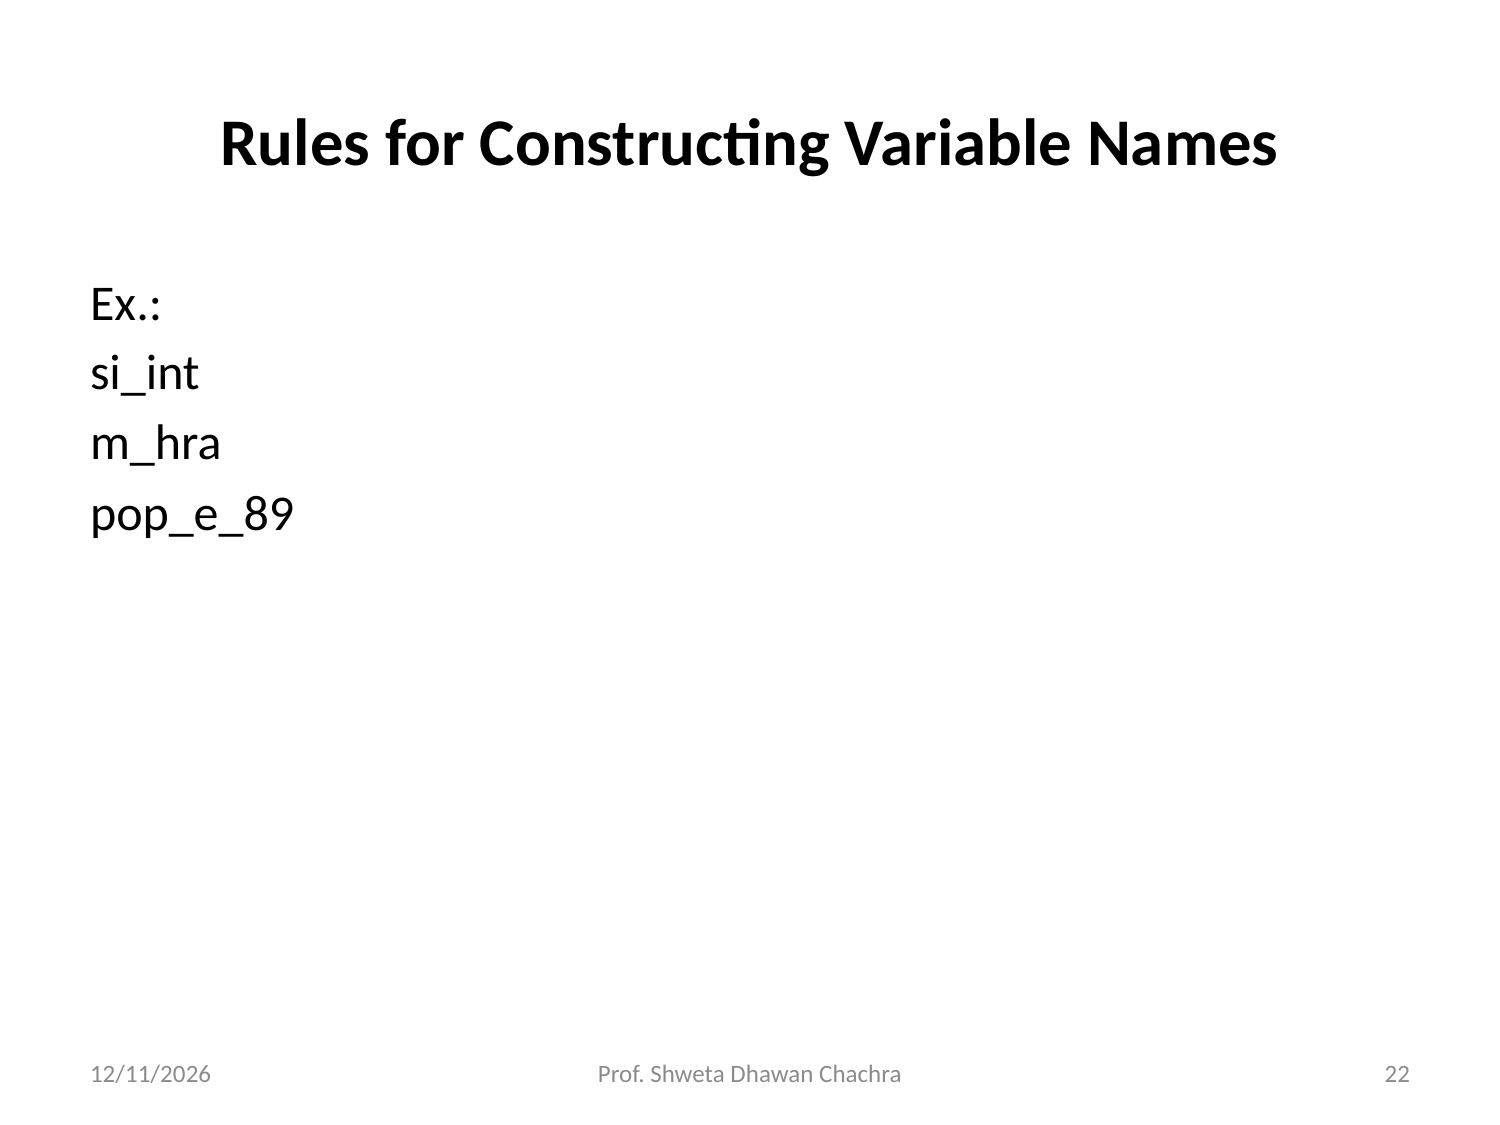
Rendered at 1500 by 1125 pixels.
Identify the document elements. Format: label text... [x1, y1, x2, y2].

slide_number 22 [1074, 1042, 1425, 1103]
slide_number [75, 1042, 425, 1103]
footer Prof. Shweta Dhawan Chachra [512, 1042, 988, 1103]
title Rules for Constructing Variable Names [75, 45, 1425, 233]
list Ex.: si_int m_hra pop_e_89 [75, 262, 1425, 1005]
